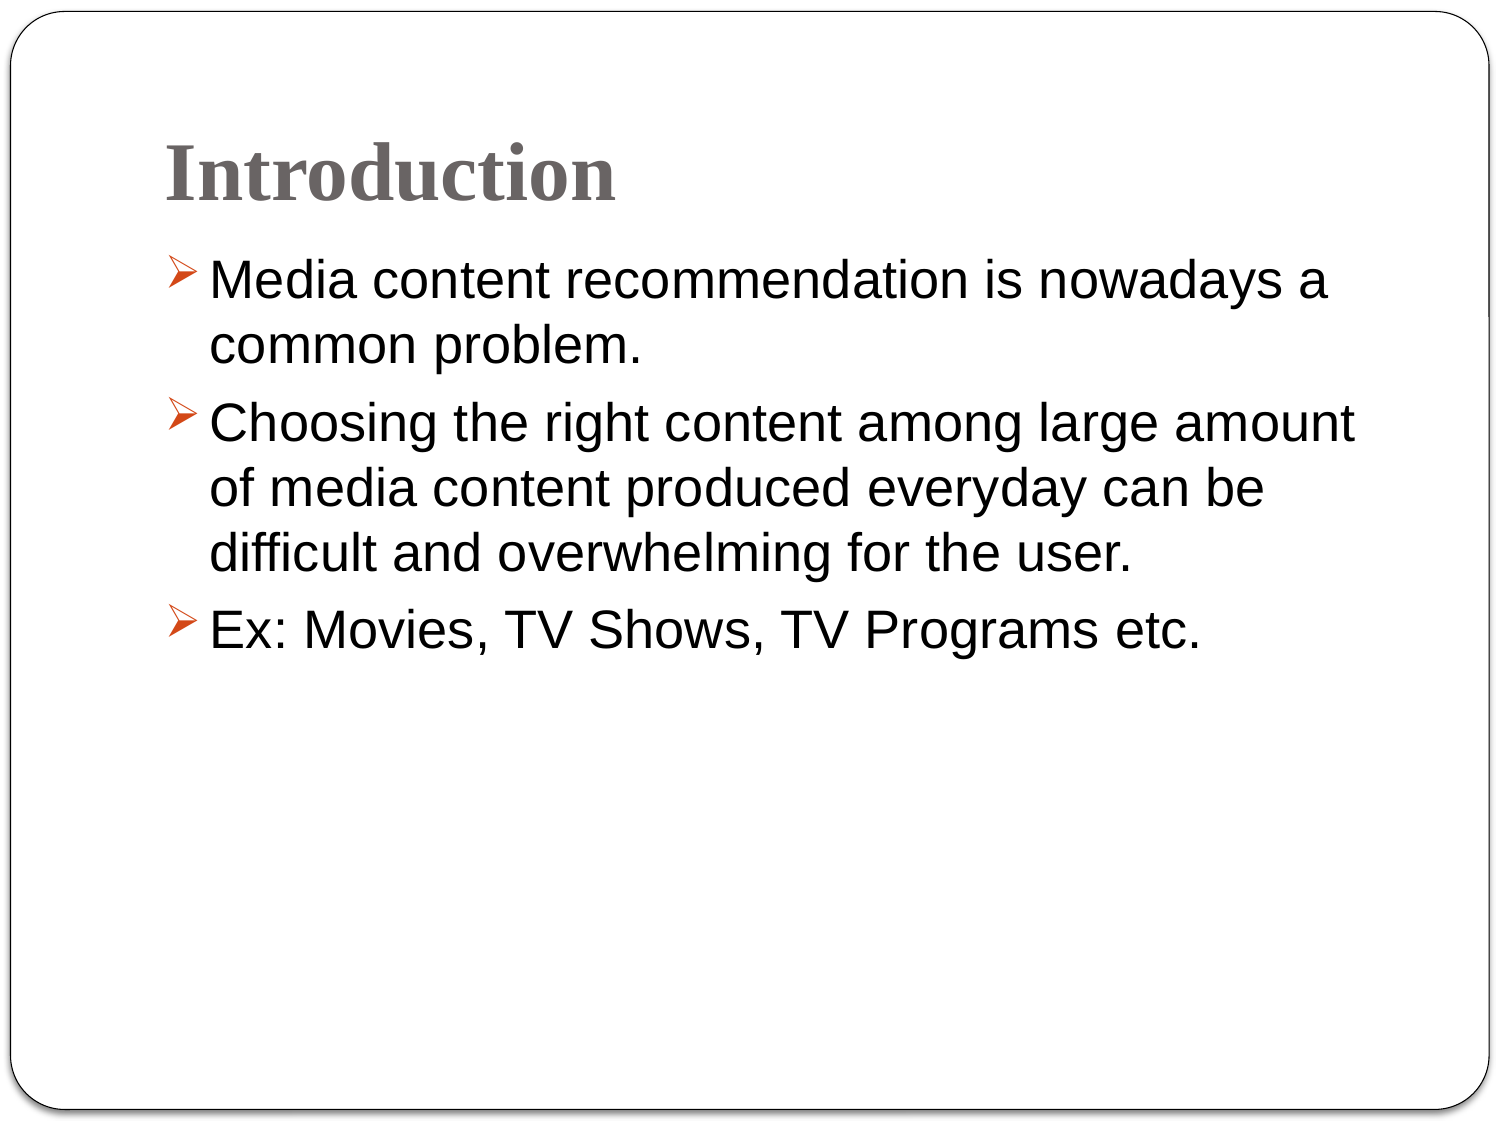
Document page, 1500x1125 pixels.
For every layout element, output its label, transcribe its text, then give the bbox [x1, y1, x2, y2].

list Media content recommendation is nowadays a common problem. Choosing the right content among large amount of media content produced everyday can be difficult and overwhelming for the user. Ex: Movies, TV Shows, TV Programs etc. [150, 237, 1425, 988]
title Introduction [150, 45, 1425, 233]
